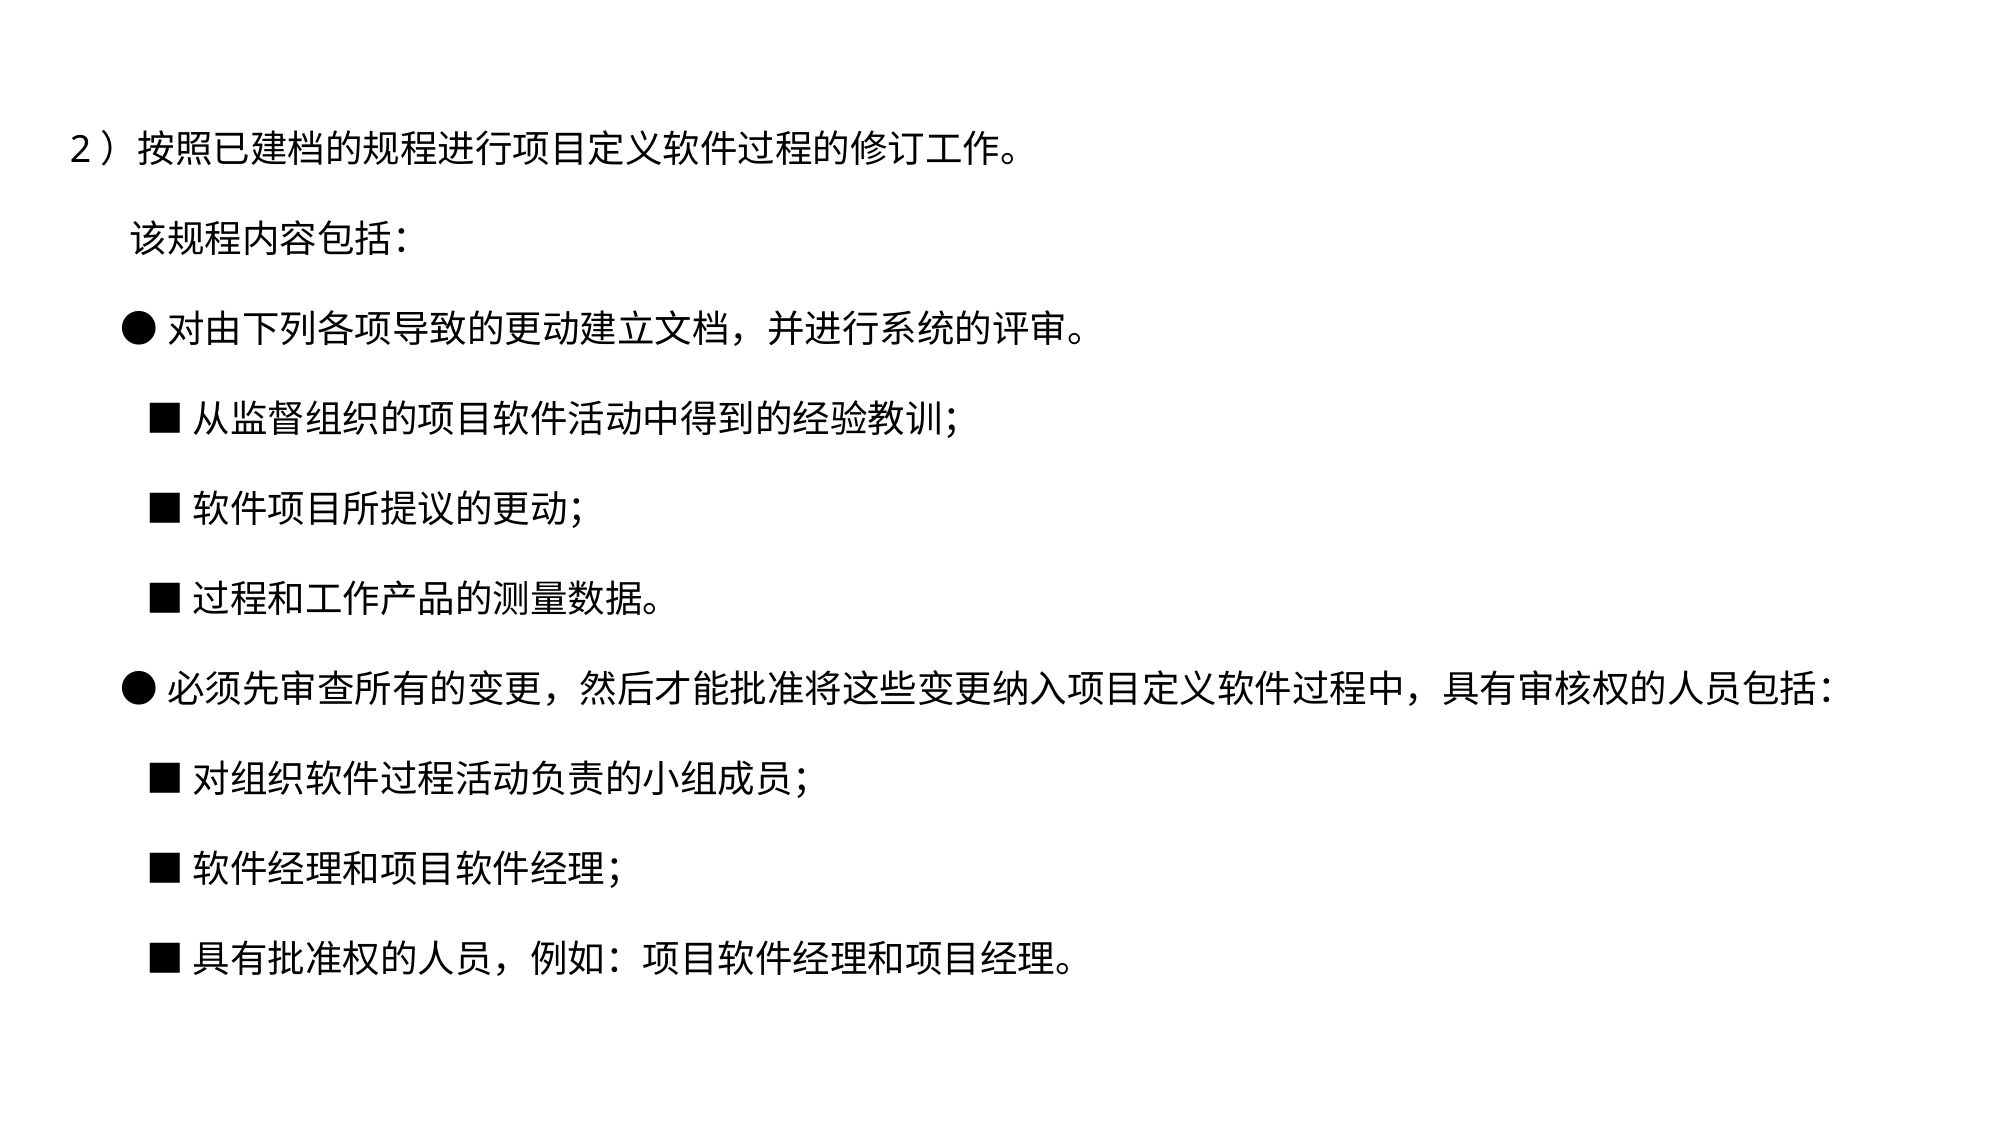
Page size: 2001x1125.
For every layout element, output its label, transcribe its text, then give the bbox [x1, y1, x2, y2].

text_box 2）按照已建档的规程进行项目定义软件过程的修订工作。 该规程内容包括： ●对由下列各项导致的更动建立文档，并进行系统的评审。 ■从监督组织的项目软件活动中得到的经验教训； ■软件项目所提议的更动； ■过程和工作产品的测量数据。 ●必须先审查所有的变更，然后才能批准将这些变更纳入项目定义软件过程中，具有审核权的人员包括： ■对组织软件过程活动负责的小组成员； ■软件经理和项目软件经理； ■具有批准权的人员，例如：项目软件经理和项目经理。 [55, 72, 2000, 988]
